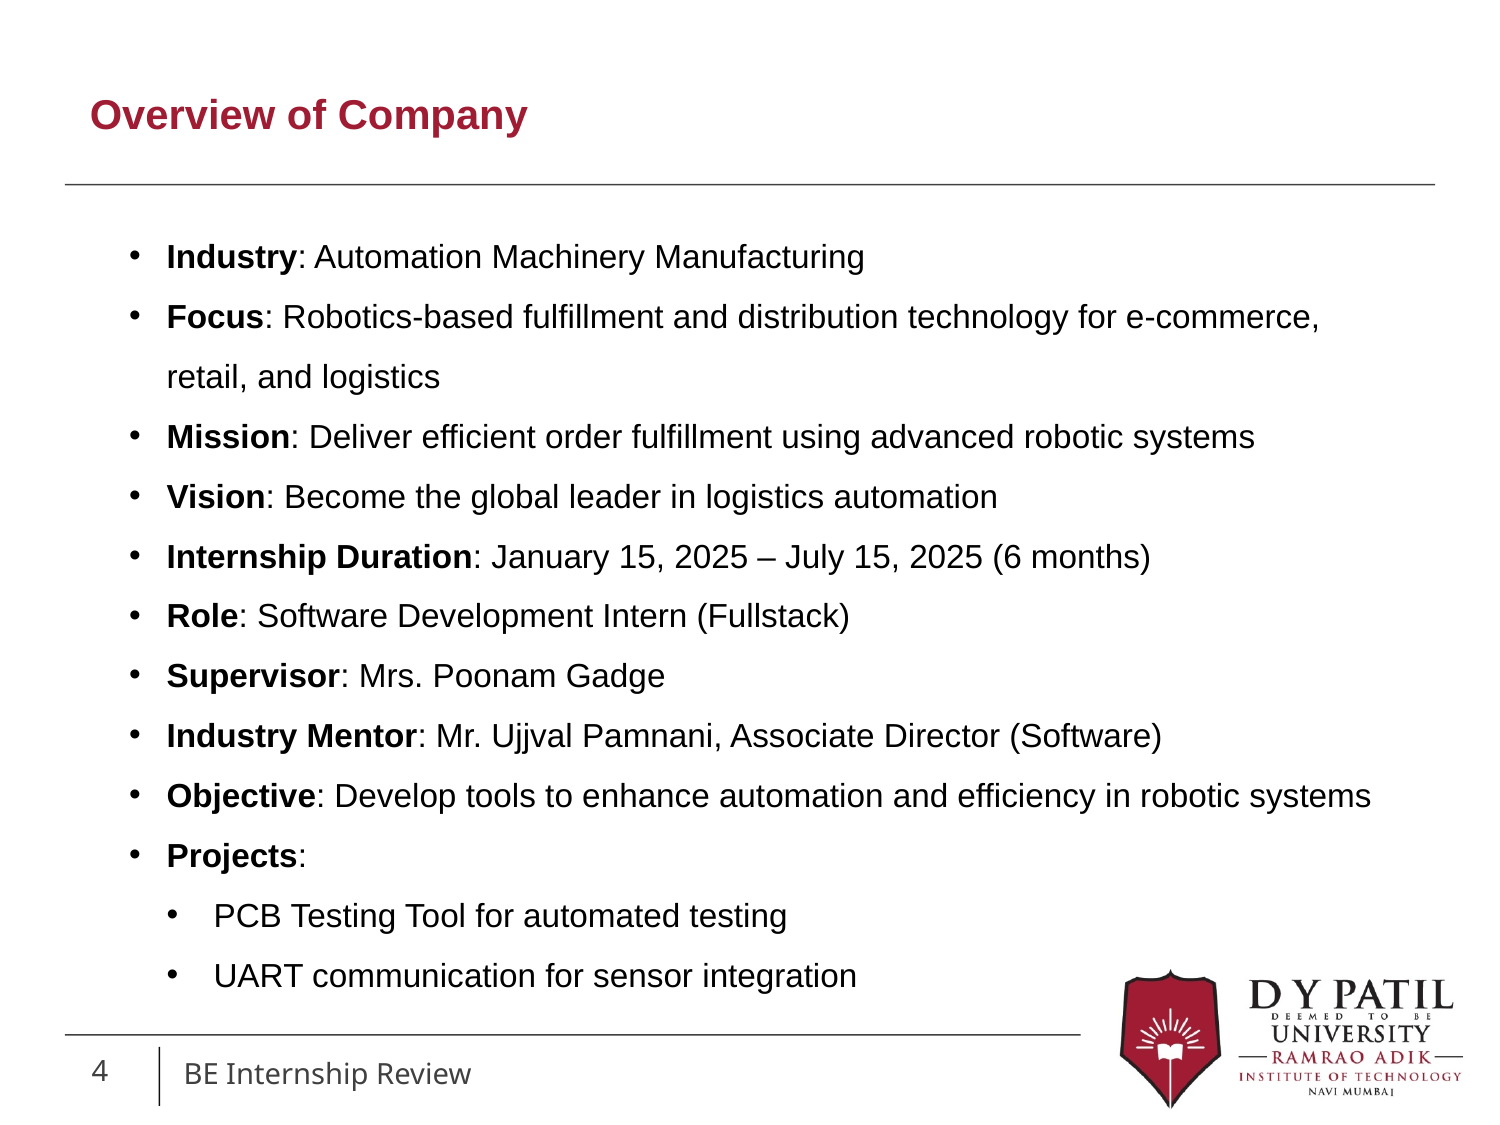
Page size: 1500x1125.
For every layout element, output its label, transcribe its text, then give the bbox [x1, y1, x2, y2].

title Overview of Company [75, 45, 1425, 185]
picture [1094, 948, 1500, 1125]
footer BE Internship Review [168, 1042, 644, 1103]
list Industry: Automation Machinery Manufacturing Focus: Robotics-based fulfillment and distribution technology for e-commerce, retail, and logistics Mission: Deliver efficient order fulfillment using advanced robotic systems Vision: Become the global leader in logistics automation Internship Duration: January 15, 2025 – July 15, 2025 (6 months) Role: Software Development Intern (Fullstack) Supervisor: Mrs. Poonam Gadge Industry Mentor: Mr. Ujjval Pamnani, Associate Director (Software) Objective: Develop tools to enhance automation and efficiency in robotic systems Projects: PCB Testing Tool for automated testing UART communication for sensor integration [76, 207, 1400, 870]
slide_number 4 [76, 1042, 155, 1103]
